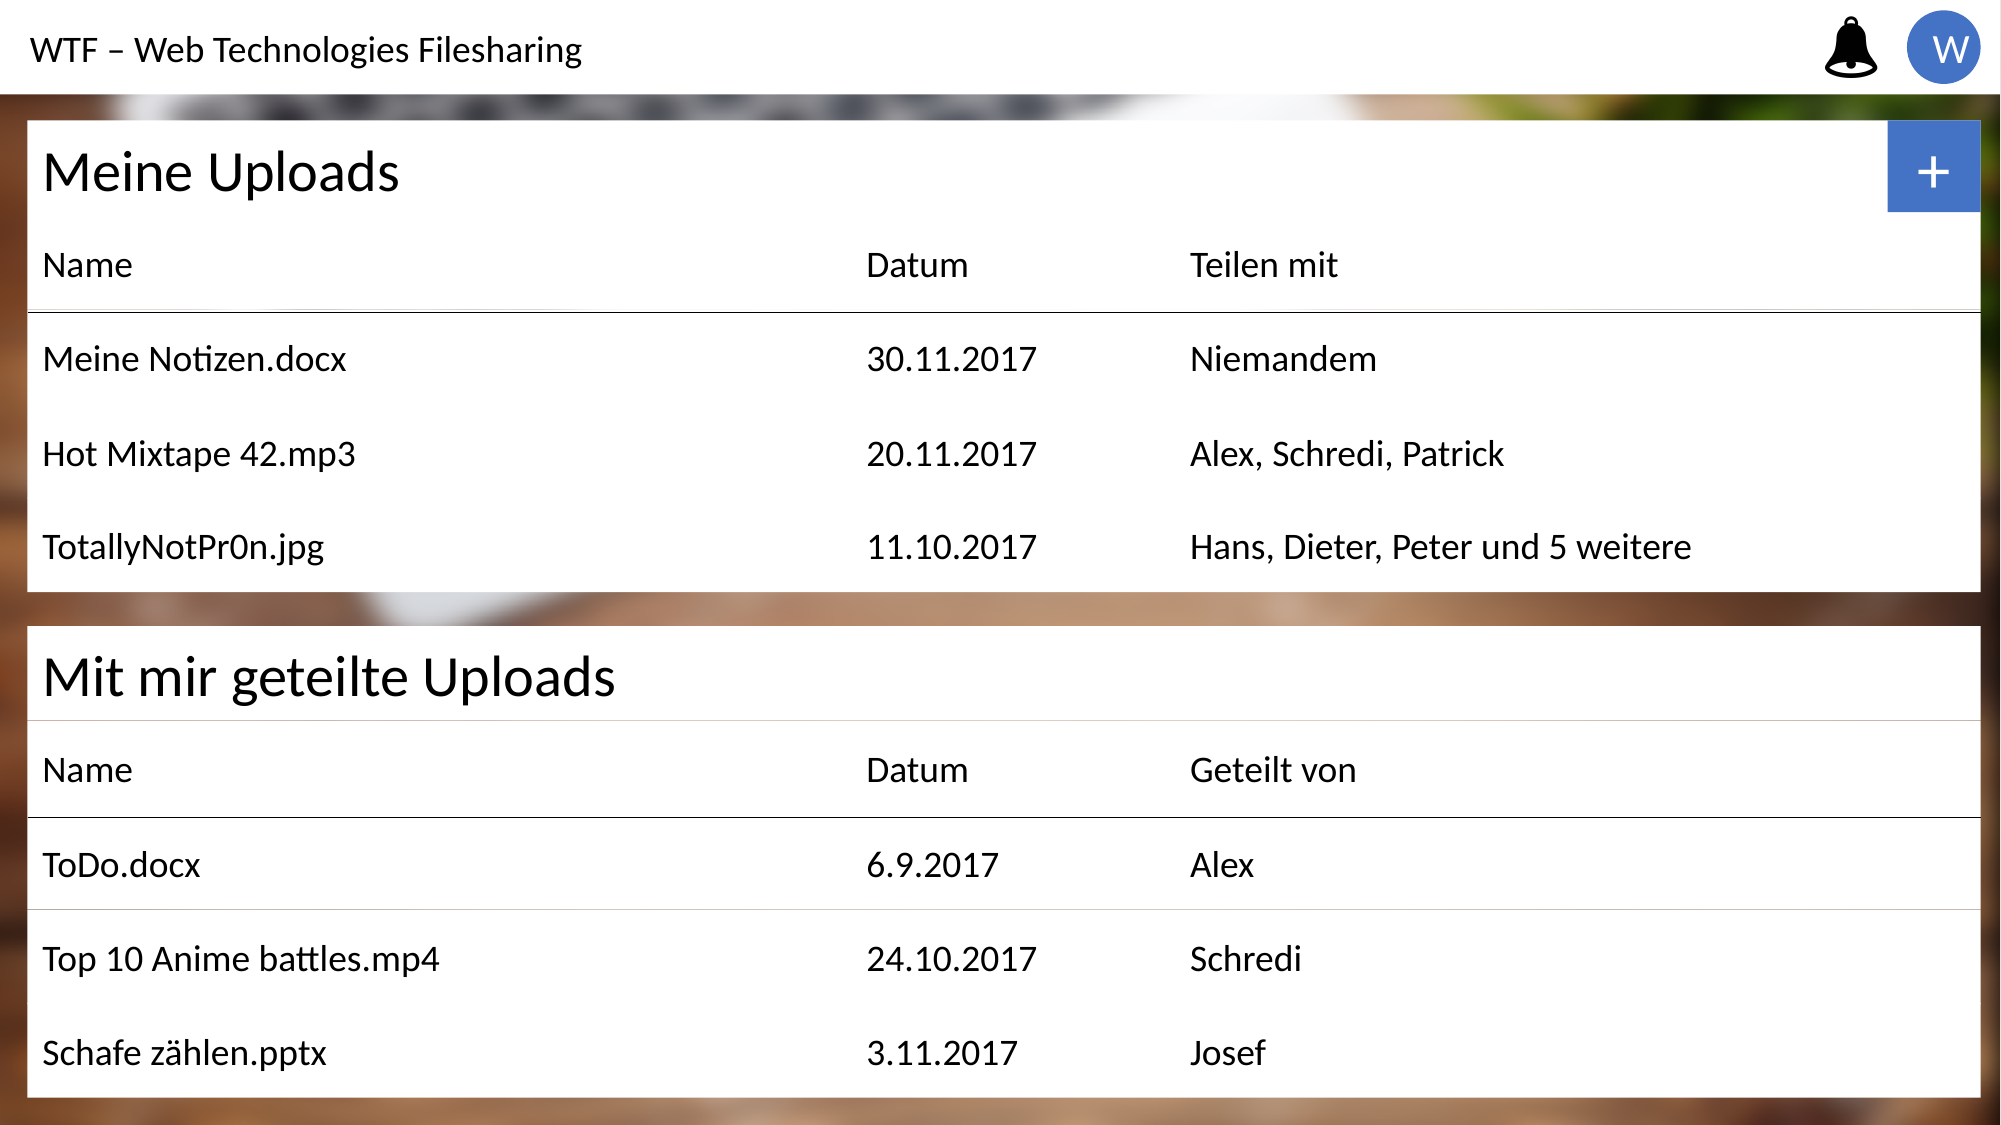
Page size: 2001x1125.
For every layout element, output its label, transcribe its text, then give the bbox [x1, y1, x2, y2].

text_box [27, 626, 1981, 1098]
picture [1813, 10, 1888, 84]
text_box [27, 120, 1981, 593]
text_box W [1905, 9, 1982, 86]
picture [0, 0, 2001, 1125]
text_box WTF – Web Technologies Filesharing [0, 0, 2000, 95]
